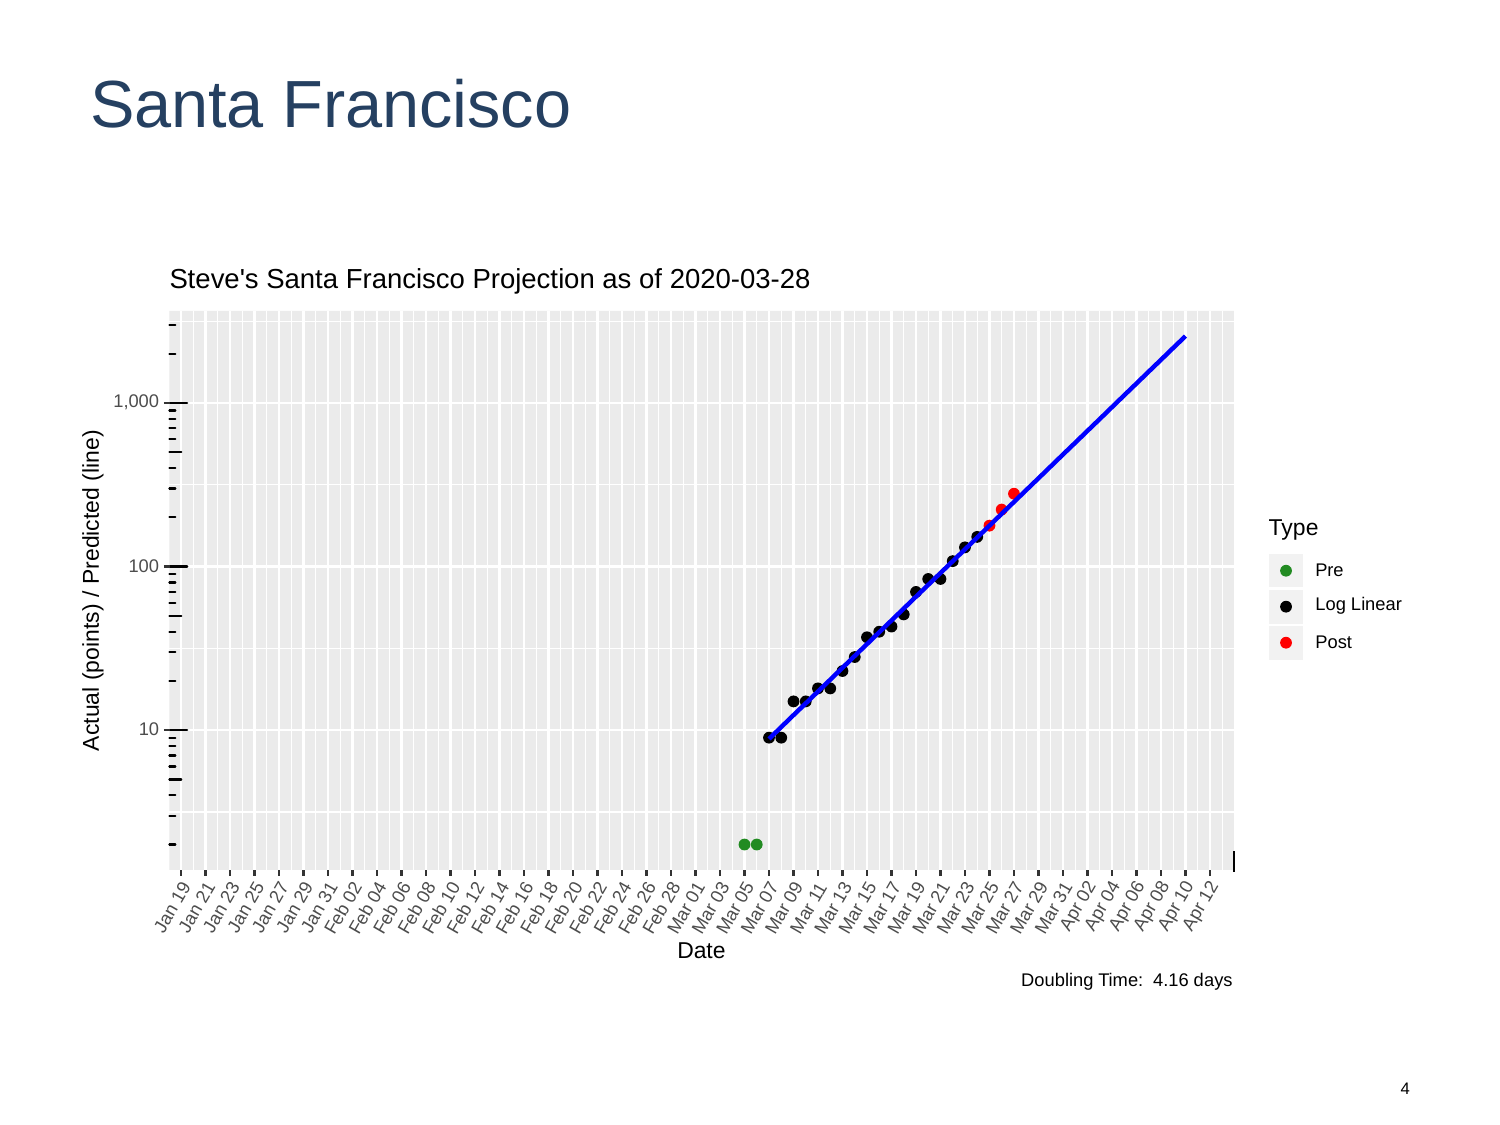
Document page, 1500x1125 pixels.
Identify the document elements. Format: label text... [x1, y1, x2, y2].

slide_number 4 [1306, 1057, 1425, 1118]
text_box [74, 262, 1426, 1006]
title Santa Francisco [75, 7, 1425, 195]
